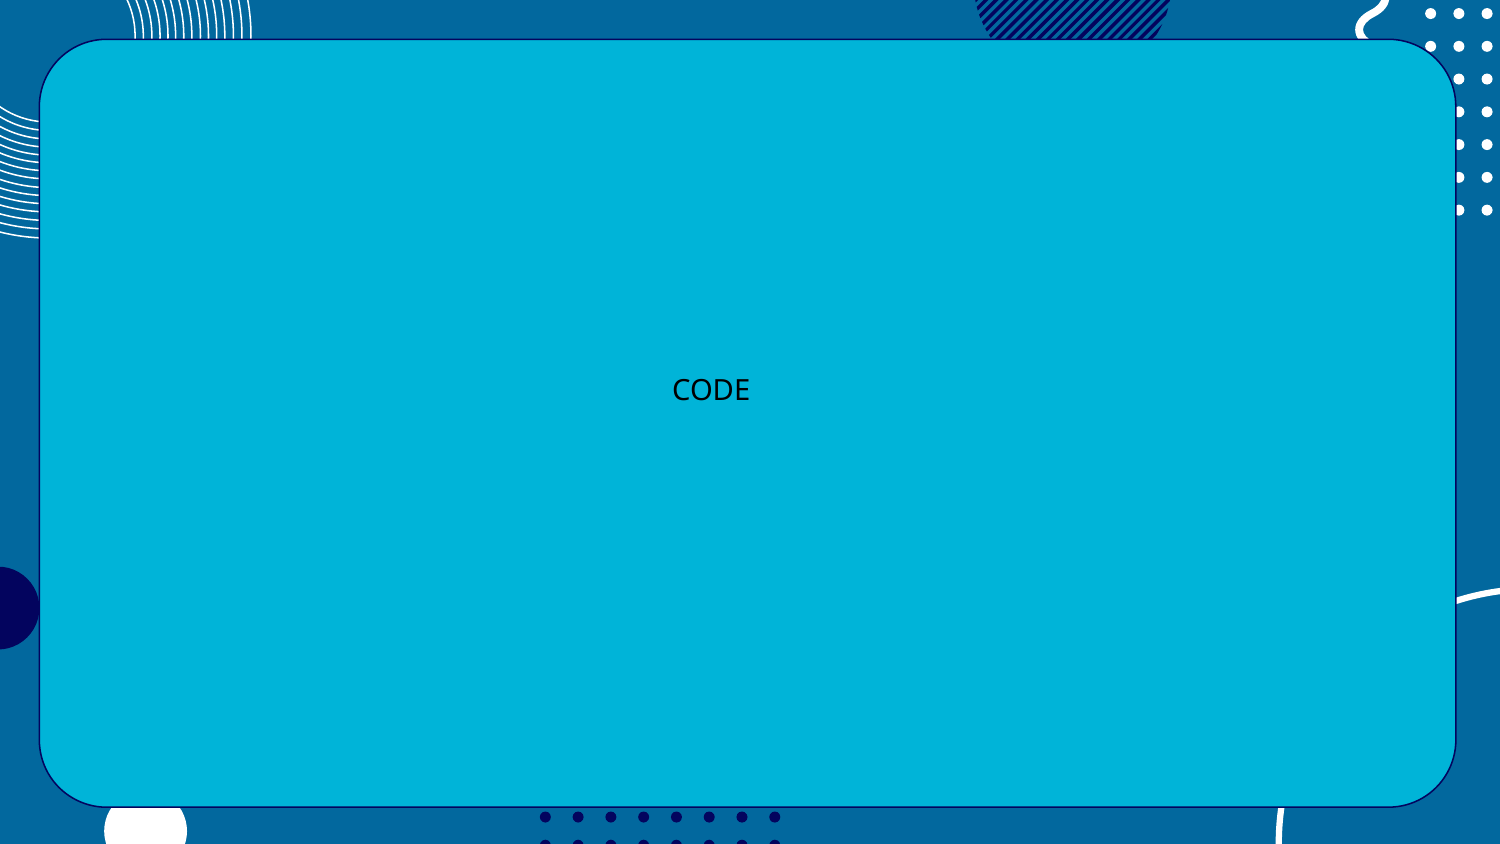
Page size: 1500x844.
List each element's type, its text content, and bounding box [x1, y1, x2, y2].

text_box CODE [657, 356, 782, 422]
